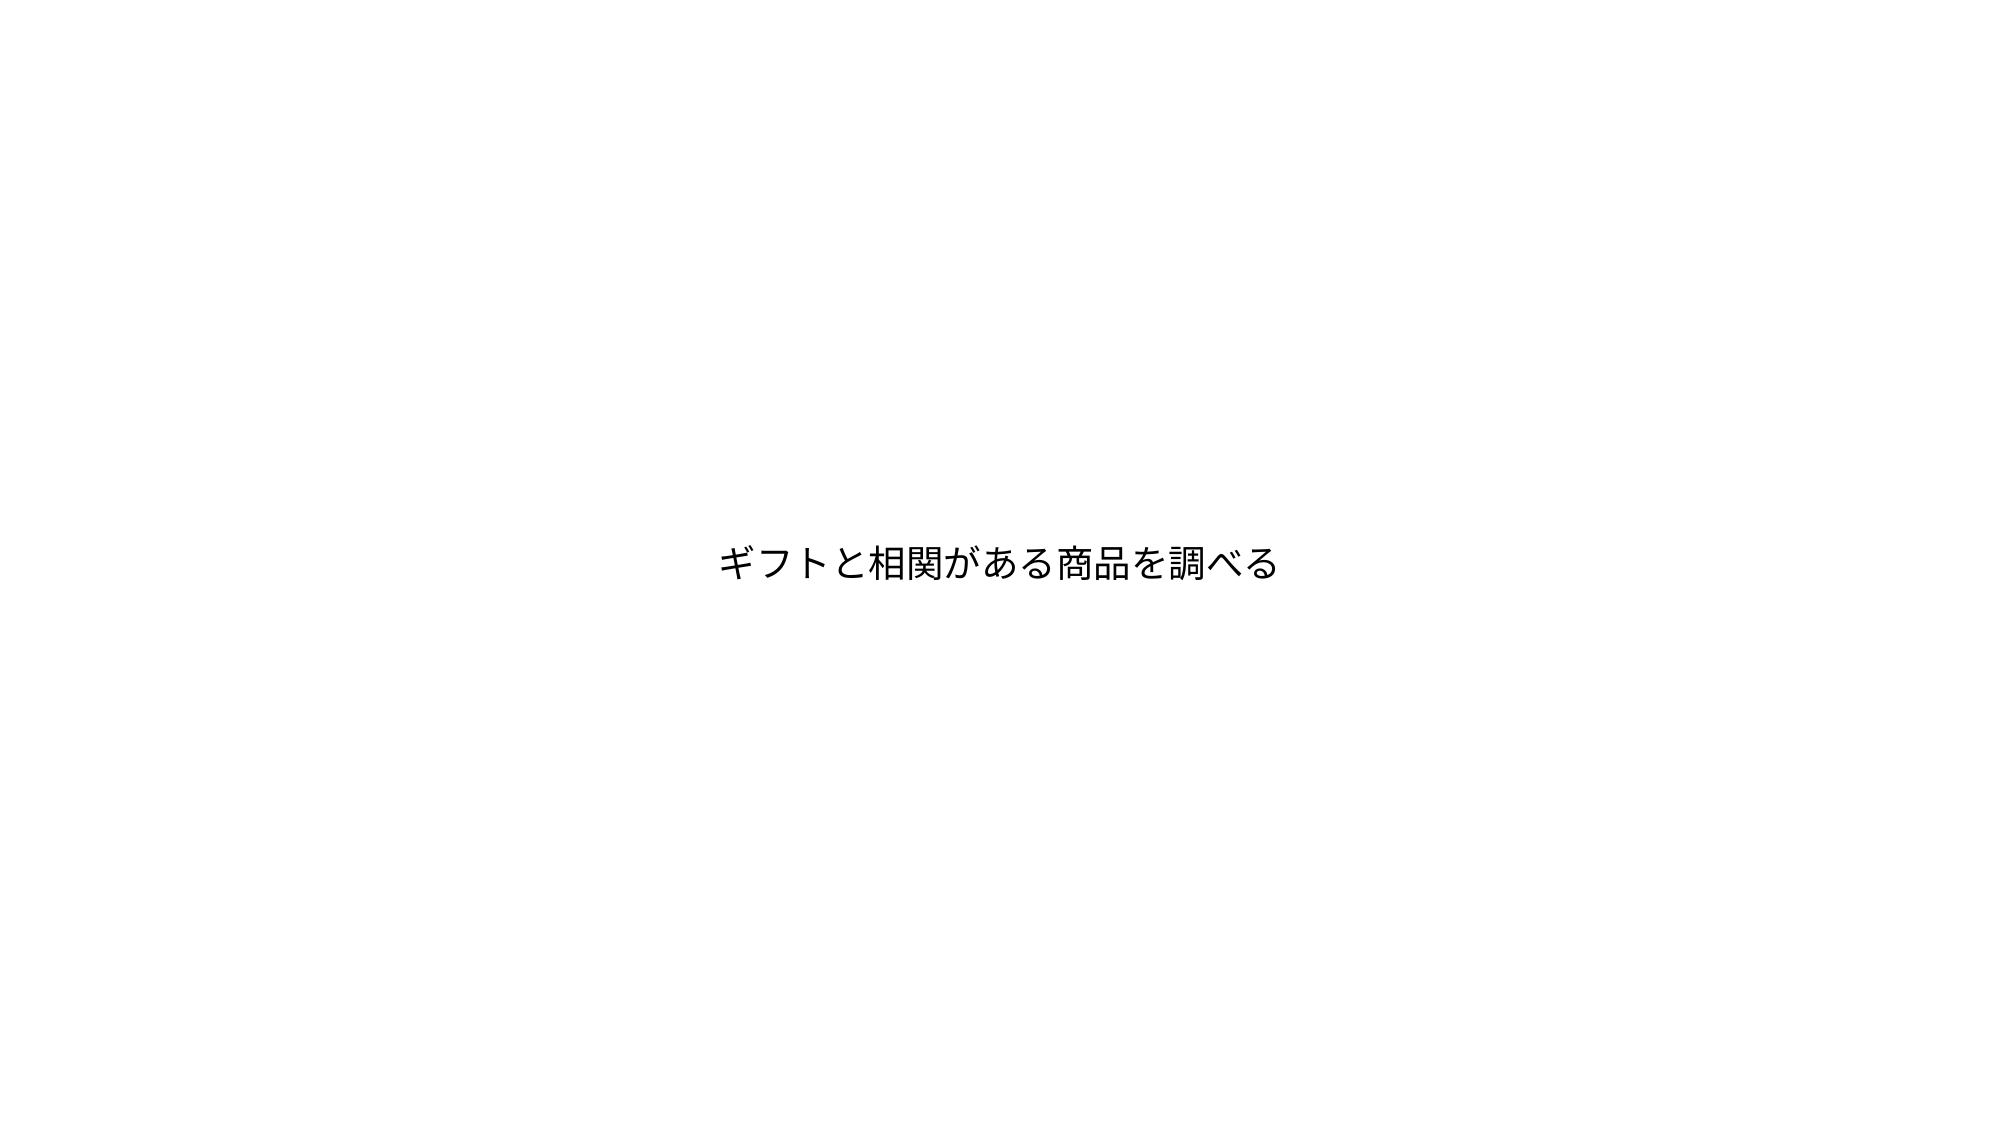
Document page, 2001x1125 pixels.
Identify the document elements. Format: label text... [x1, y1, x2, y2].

text_box ギフトと相関がある商品を調べる [385, 532, 1615, 592]
